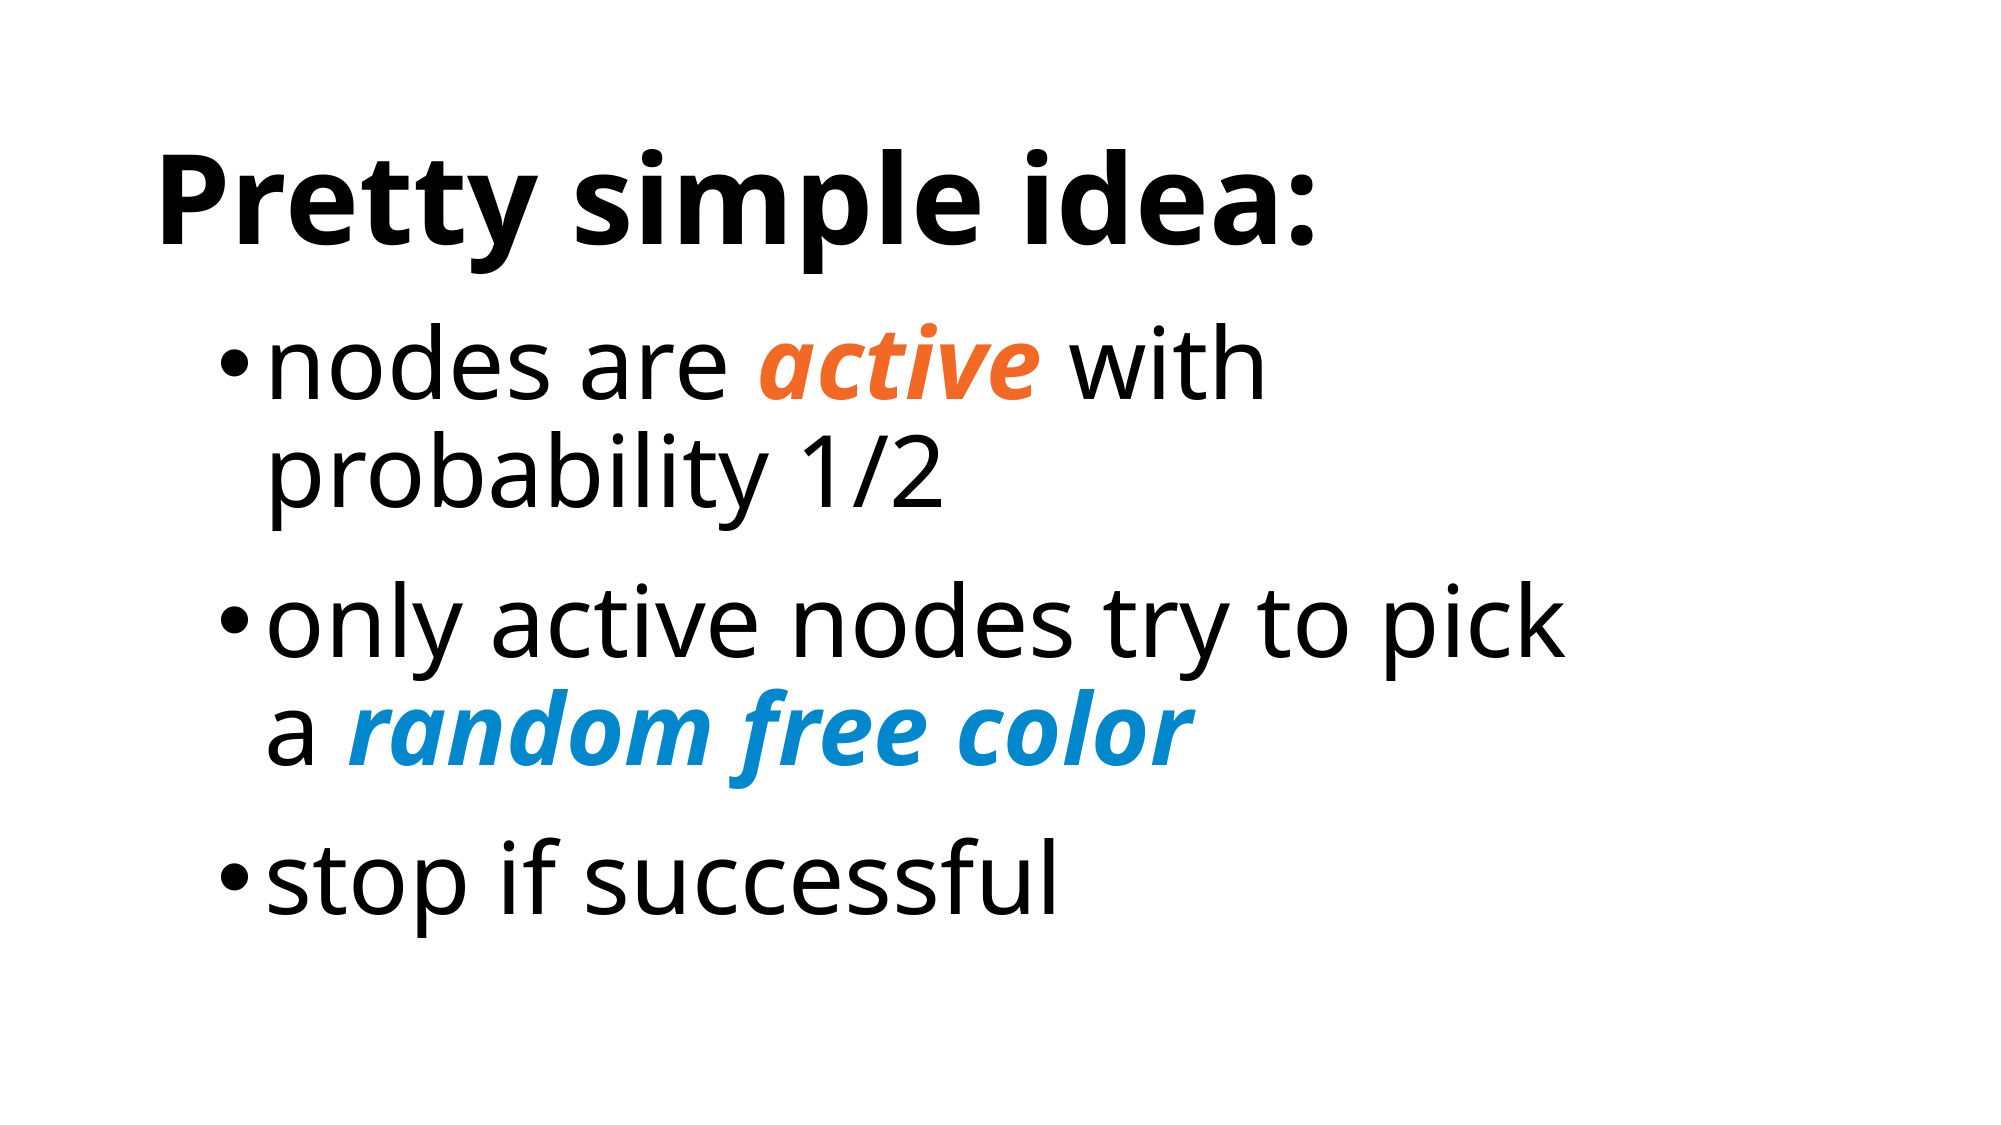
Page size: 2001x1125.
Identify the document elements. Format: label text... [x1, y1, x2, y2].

list Pretty simple idea: nodes are active with probability 1/2 only active nodes try to pick a random free color stop if successful [137, 59, 1863, 1014]
